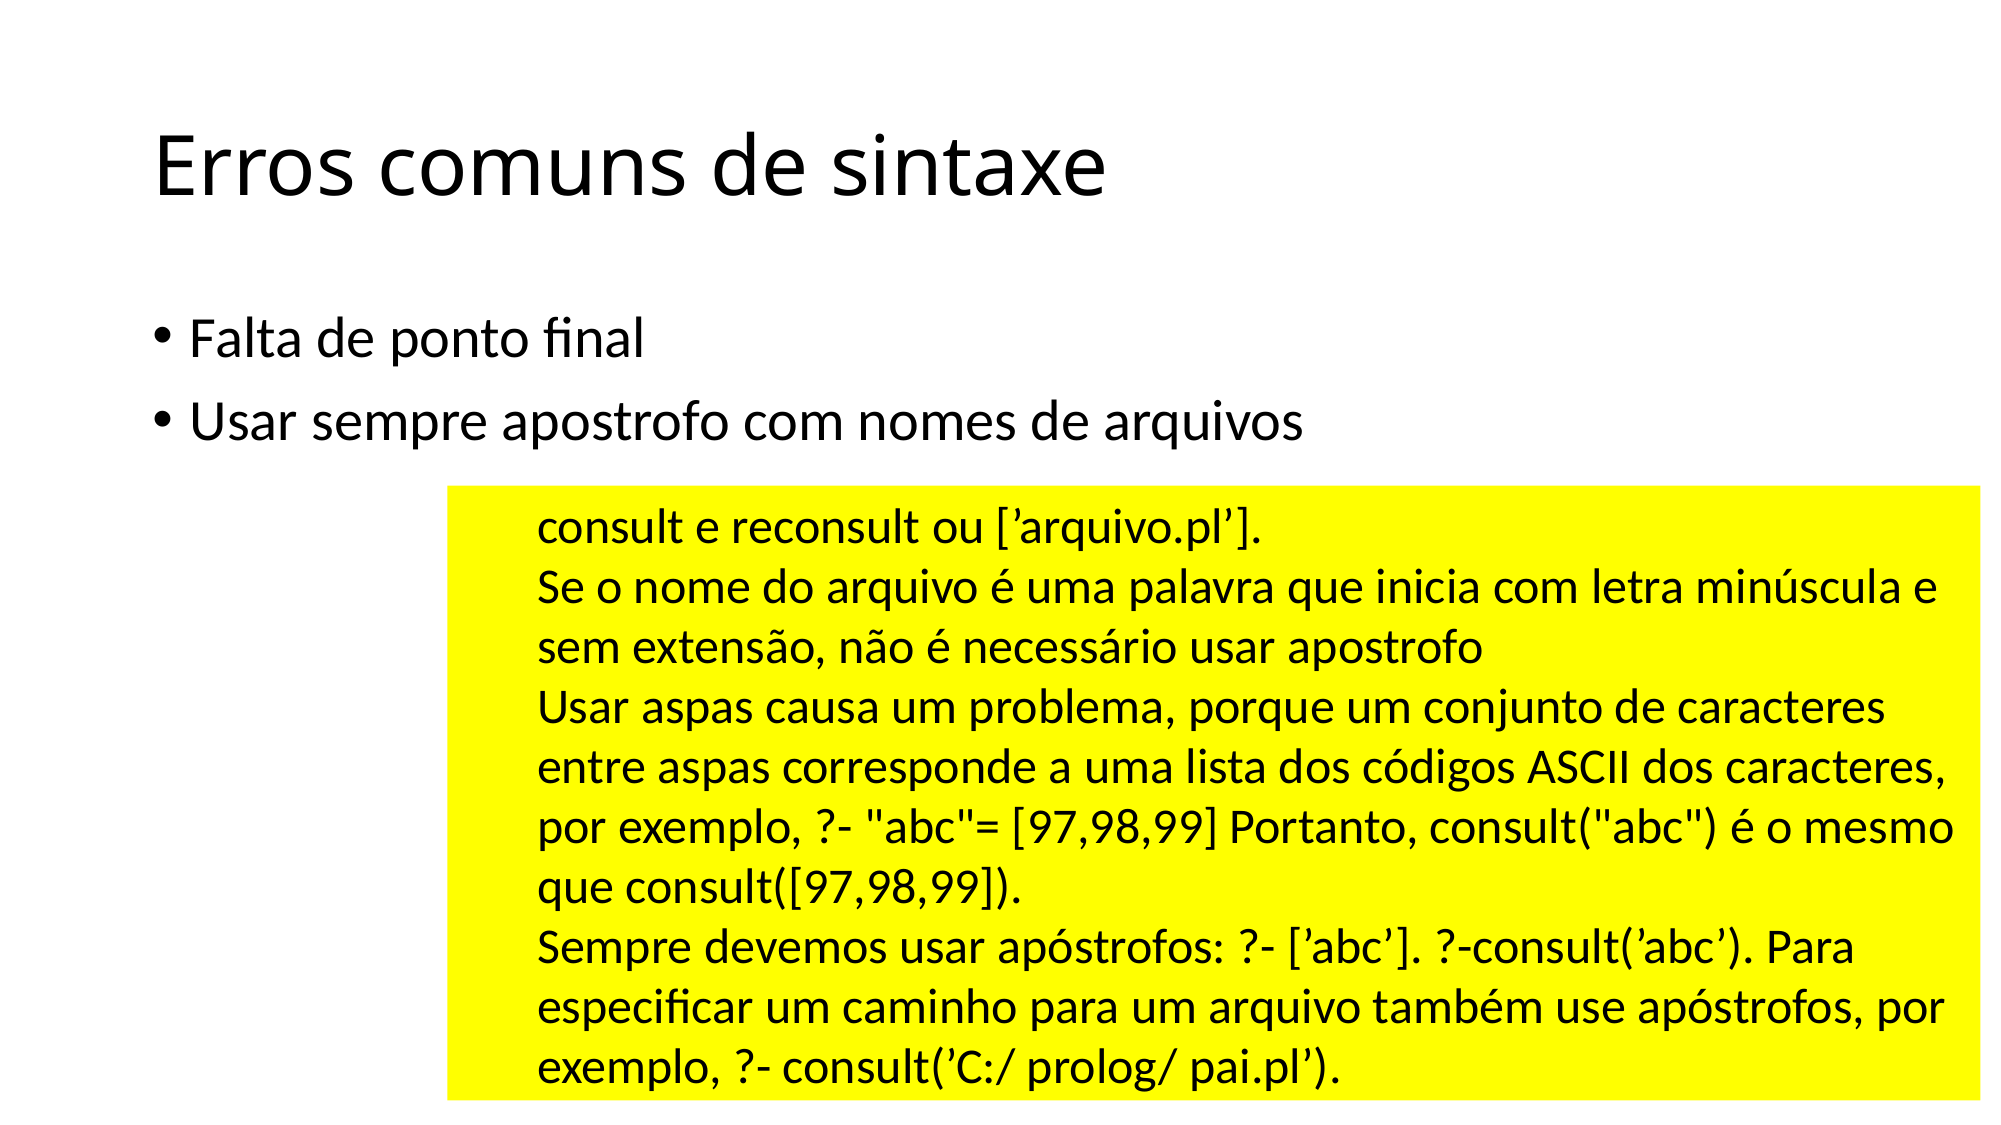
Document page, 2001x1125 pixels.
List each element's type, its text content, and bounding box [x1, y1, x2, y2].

title Erros comuns de sintaxe [137, 59, 1863, 278]
list Falta de ponto final Usar sempre apostrofo com nomes de arquivos [137, 299, 1863, 1014]
text_box consult e reconsult ou [’arquivo.pl’]. Se o nome do arquivo é uma palavra que inicia com letra minúscula e sem extensão, não é necessário usar apostrofo Usar aspas causa um problema, porque um conjunto de caracteres entre aspas corresponde a uma lista dos códigos ASCII dos caracteres, por exemplo, ?- "abc"= [97,98,99] Portanto, consult("abc") é o mesmo que consult([97,98,99]). Sempre devemos usar apóstrofos: ?- [’abc’]. ?-consult(’abc’). Para especificar um caminho para um arquivo também use apóstrofos, por exemplo, ?- consult(’C:/ prolog/ pai.pl’). [447, 485, 1981, 1101]
